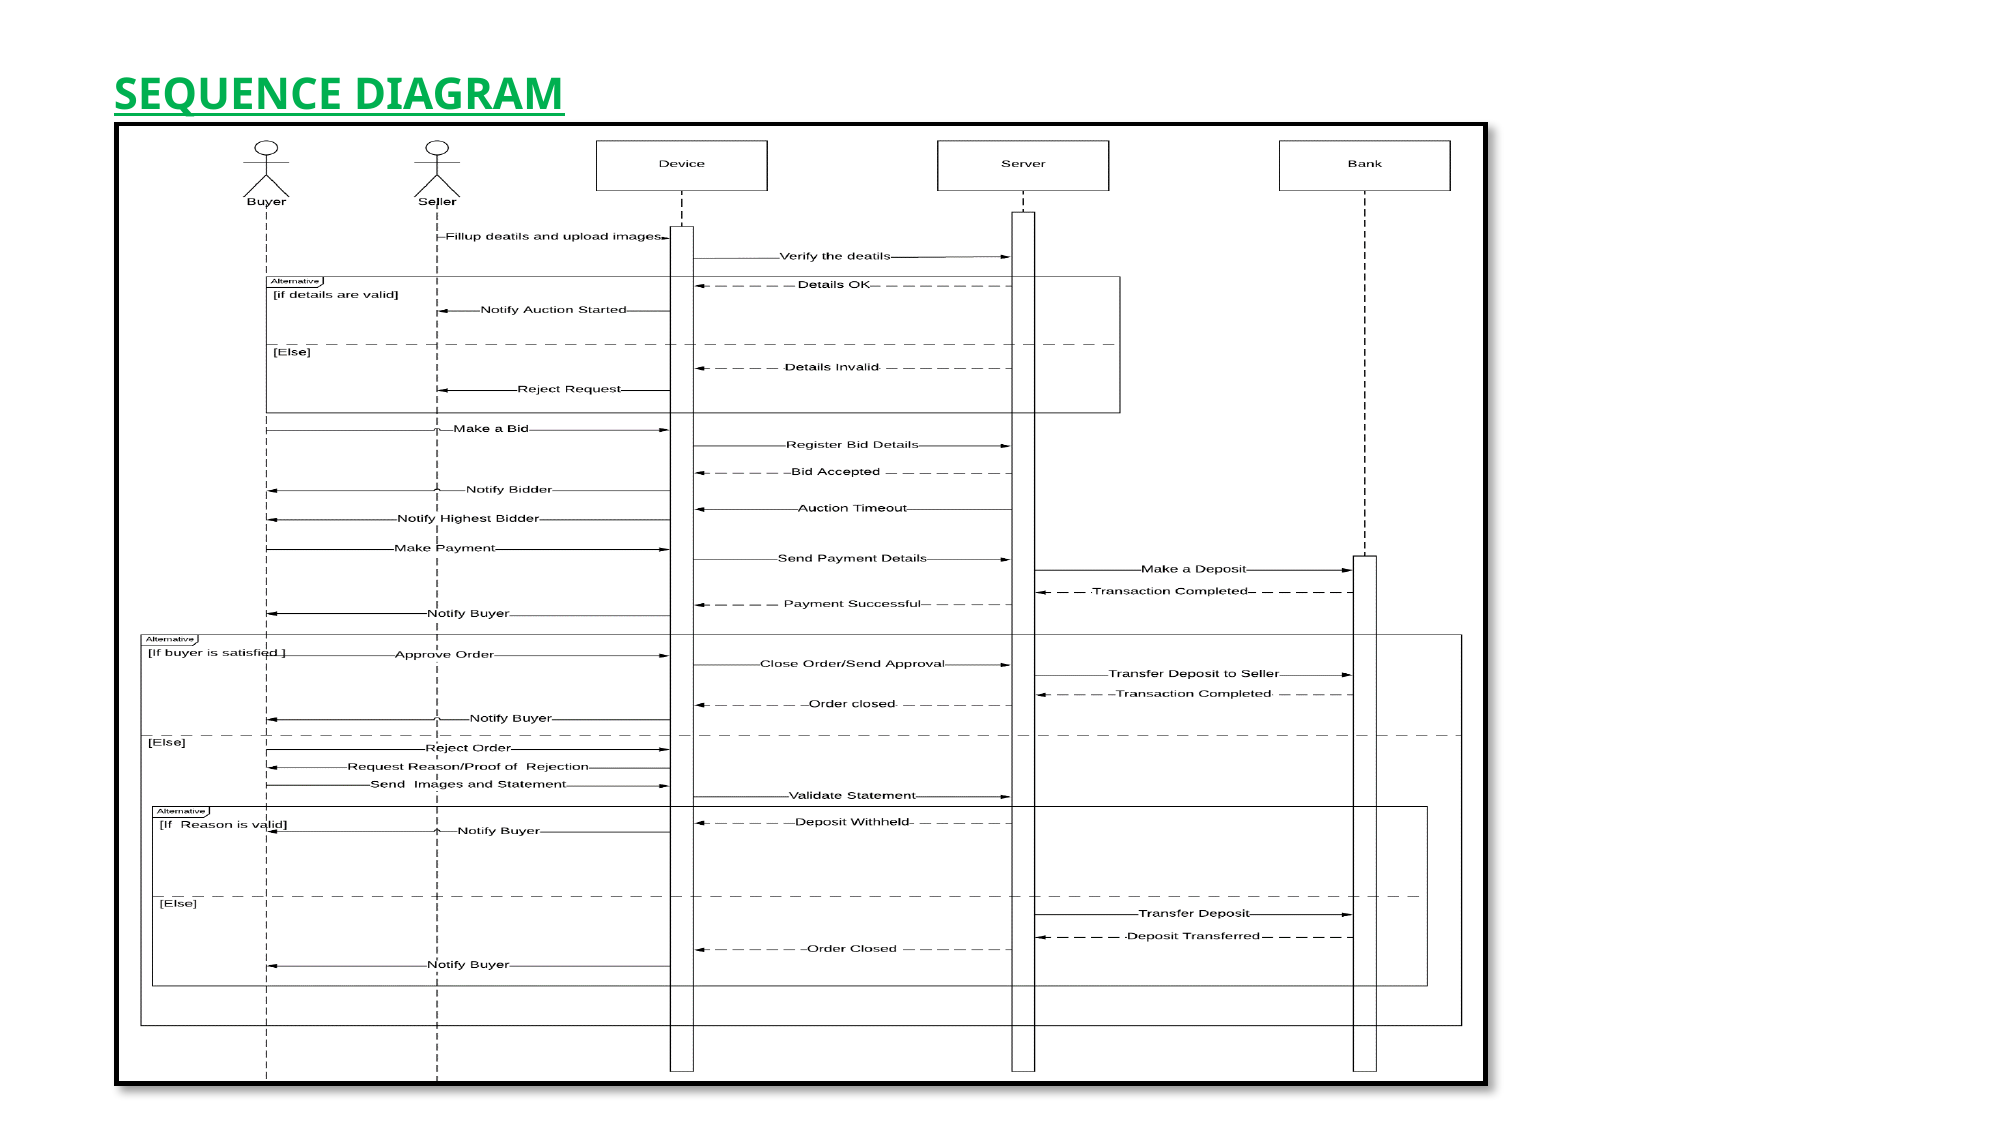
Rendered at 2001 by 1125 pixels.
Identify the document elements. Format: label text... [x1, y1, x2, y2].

title SEQUENCE DIAGRAM [98, 64, 1824, 127]
picture [118, 126, 1484, 1082]
